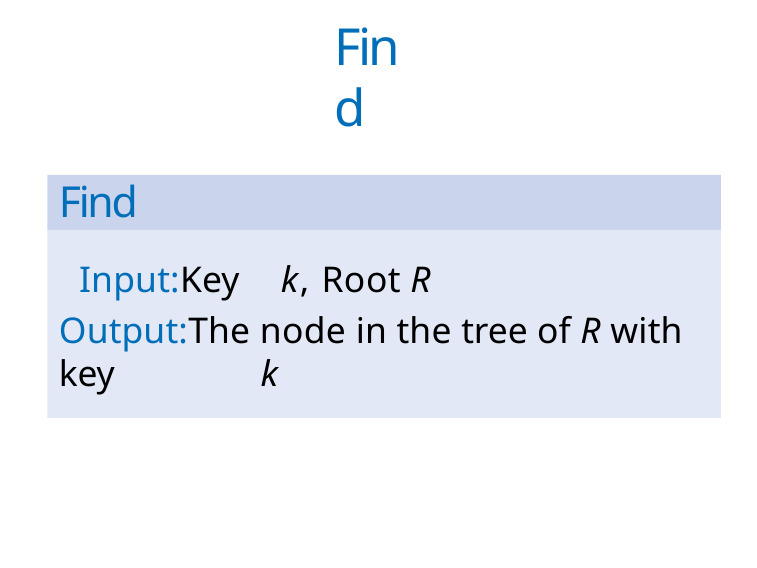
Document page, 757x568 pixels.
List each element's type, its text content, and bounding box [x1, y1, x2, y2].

title Find [332, 11, 424, 137]
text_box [47, 174, 722, 419]
